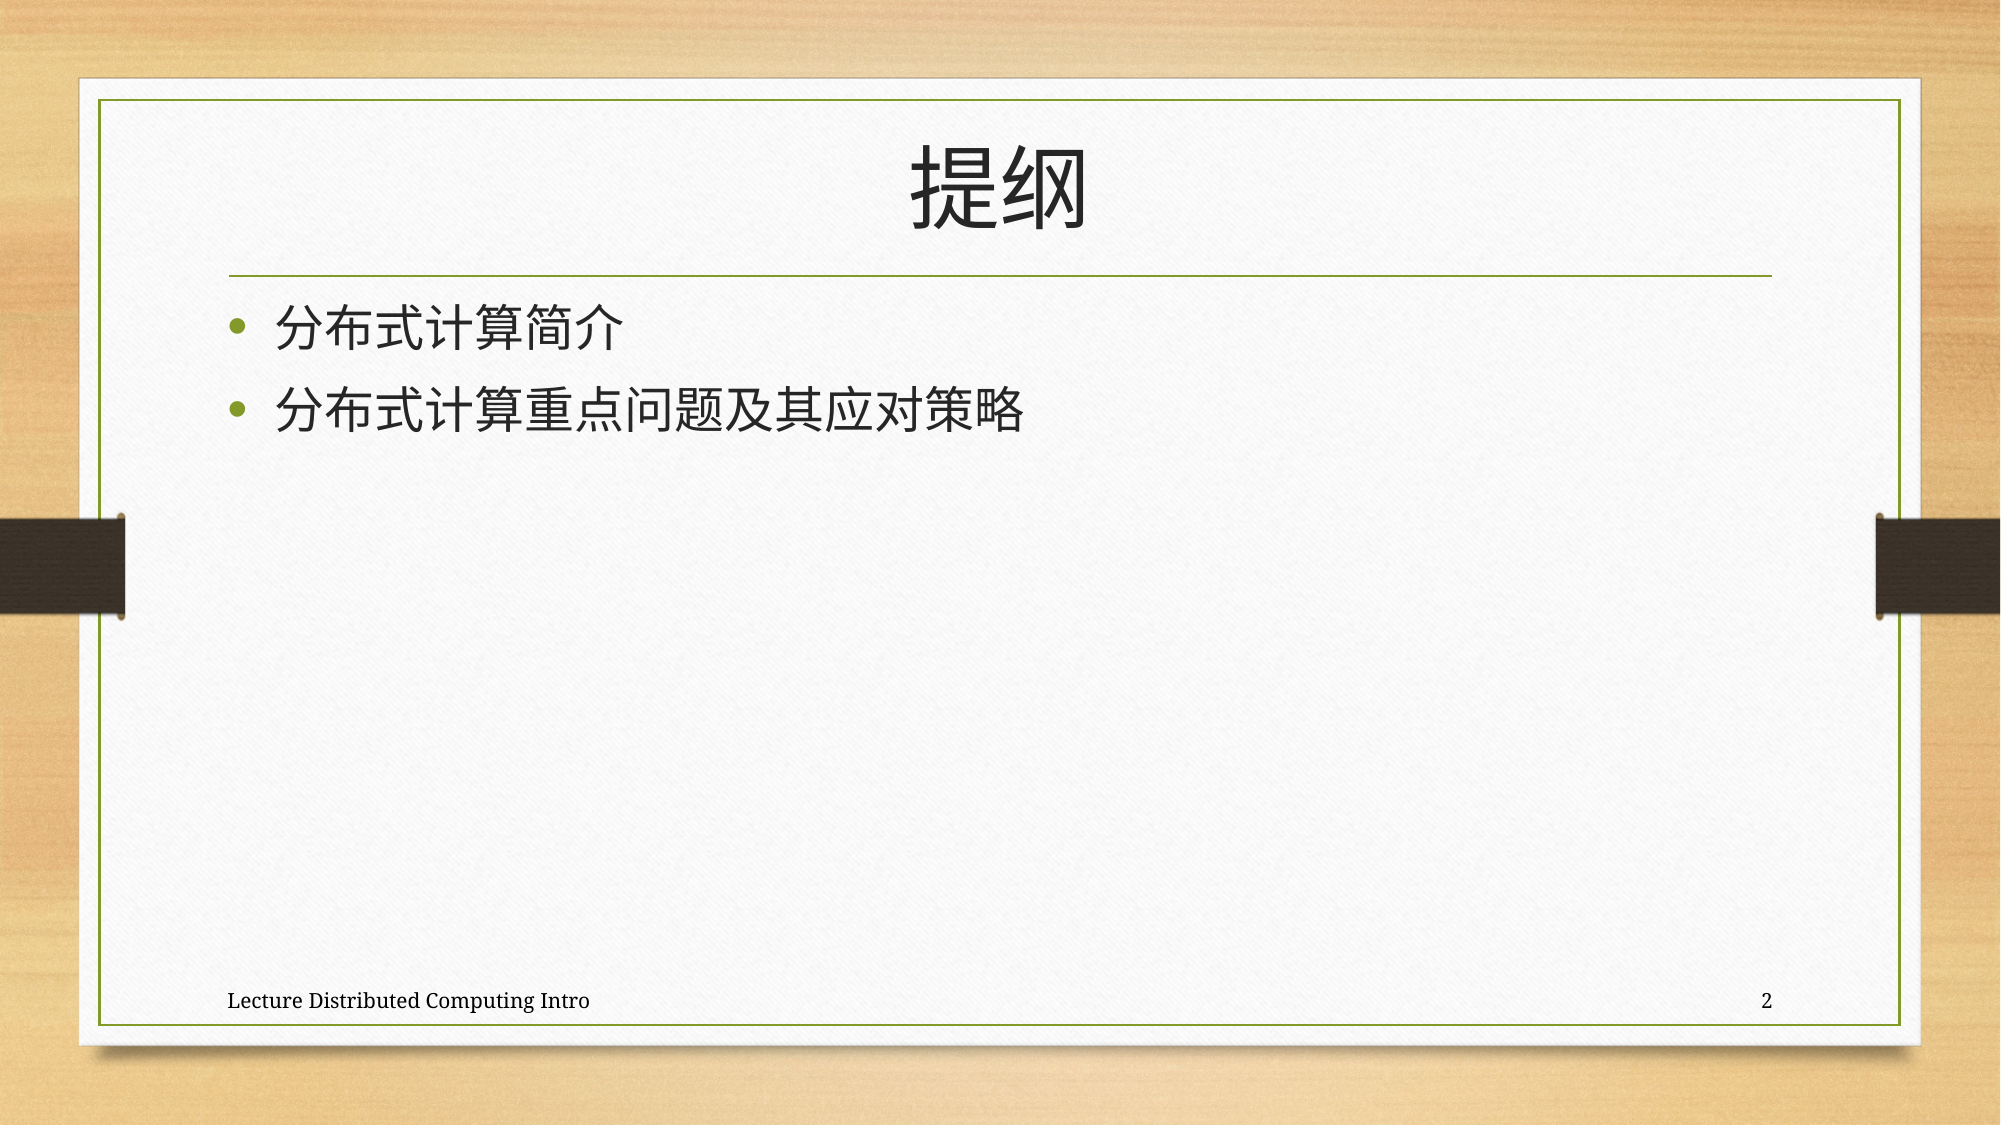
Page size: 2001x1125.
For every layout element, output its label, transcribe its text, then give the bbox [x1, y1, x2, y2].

picture [0, 0, 2001, 1125]
title 提纲 [212, 107, 1788, 264]
list 分布式计算简介 分布式计算重点问题及其应对策略 [212, 288, 1788, 964]
slide_number 2 [1698, 979, 1788, 1025]
footer Lecture Distributed Computing Intro [212, 979, 1411, 1025]
